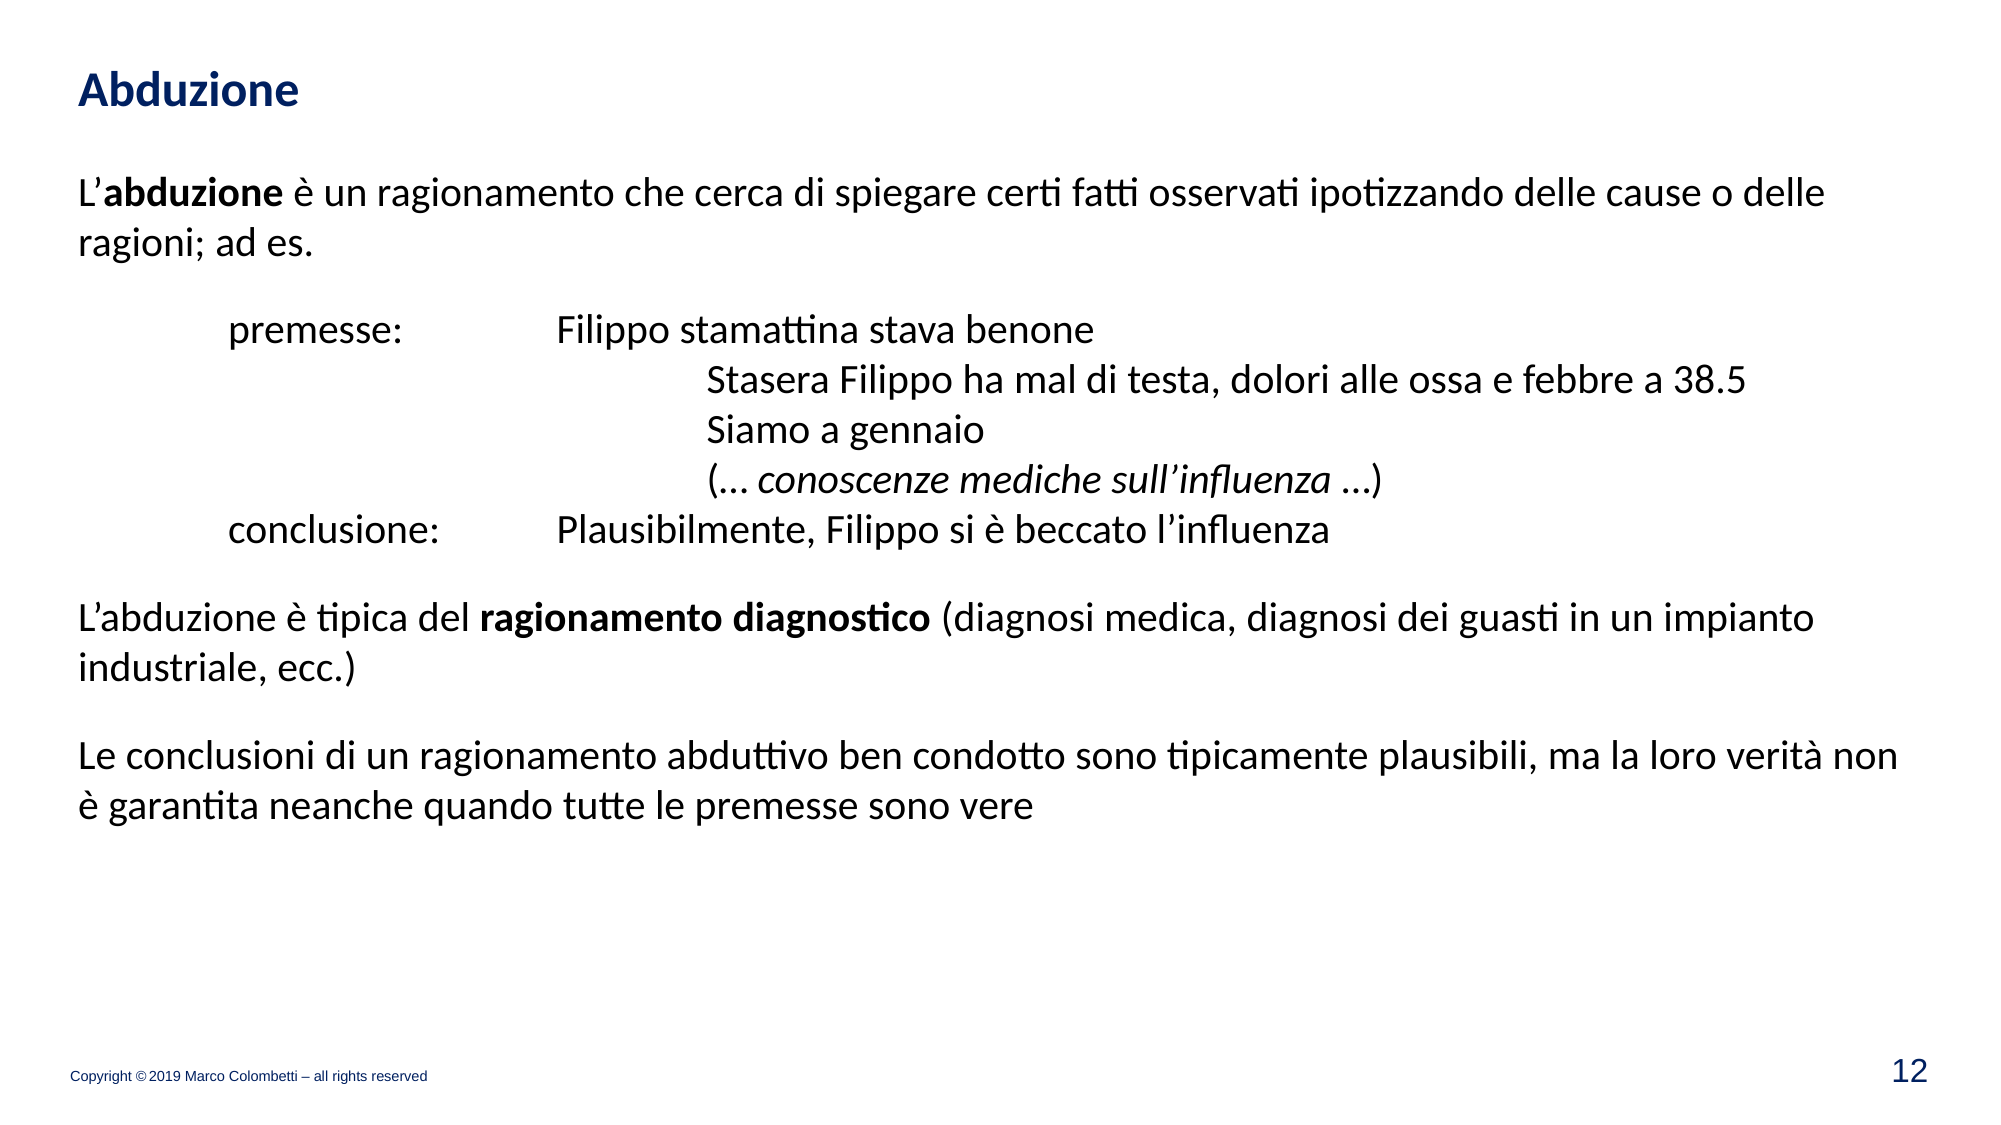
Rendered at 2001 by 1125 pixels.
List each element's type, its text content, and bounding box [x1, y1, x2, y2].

title Abduzione [63, 48, 1940, 147]
list L’abduzione è un ragionamento che cerca di spiegare certi fatti osservati ipotizzando delle cause o delle ragioni; ad es. premesse: Filippo stamattina stava benone Stasera Filippo ha mal di testa, dolori alle ossa e febbre a 38.5 Siamo a gennaio (… conoscenze mediche sull’influenza …) conclusione: Plausibilmente, Filippo si è beccato l’influenza L’abduzione è tipica del ragionamento diagnostico (diagnosi medica, diagnosi dei guasti in un impianto industriale, ecc.) Le conclusioni di un ragionamento abduttivo ben condotto sono tipicamente plausibili, ma la loro verità non è garantita neanche quando tutte le premesse sono vere [63, 157, 1921, 988]
slide_number 11 [1860, 1043, 1944, 1096]
